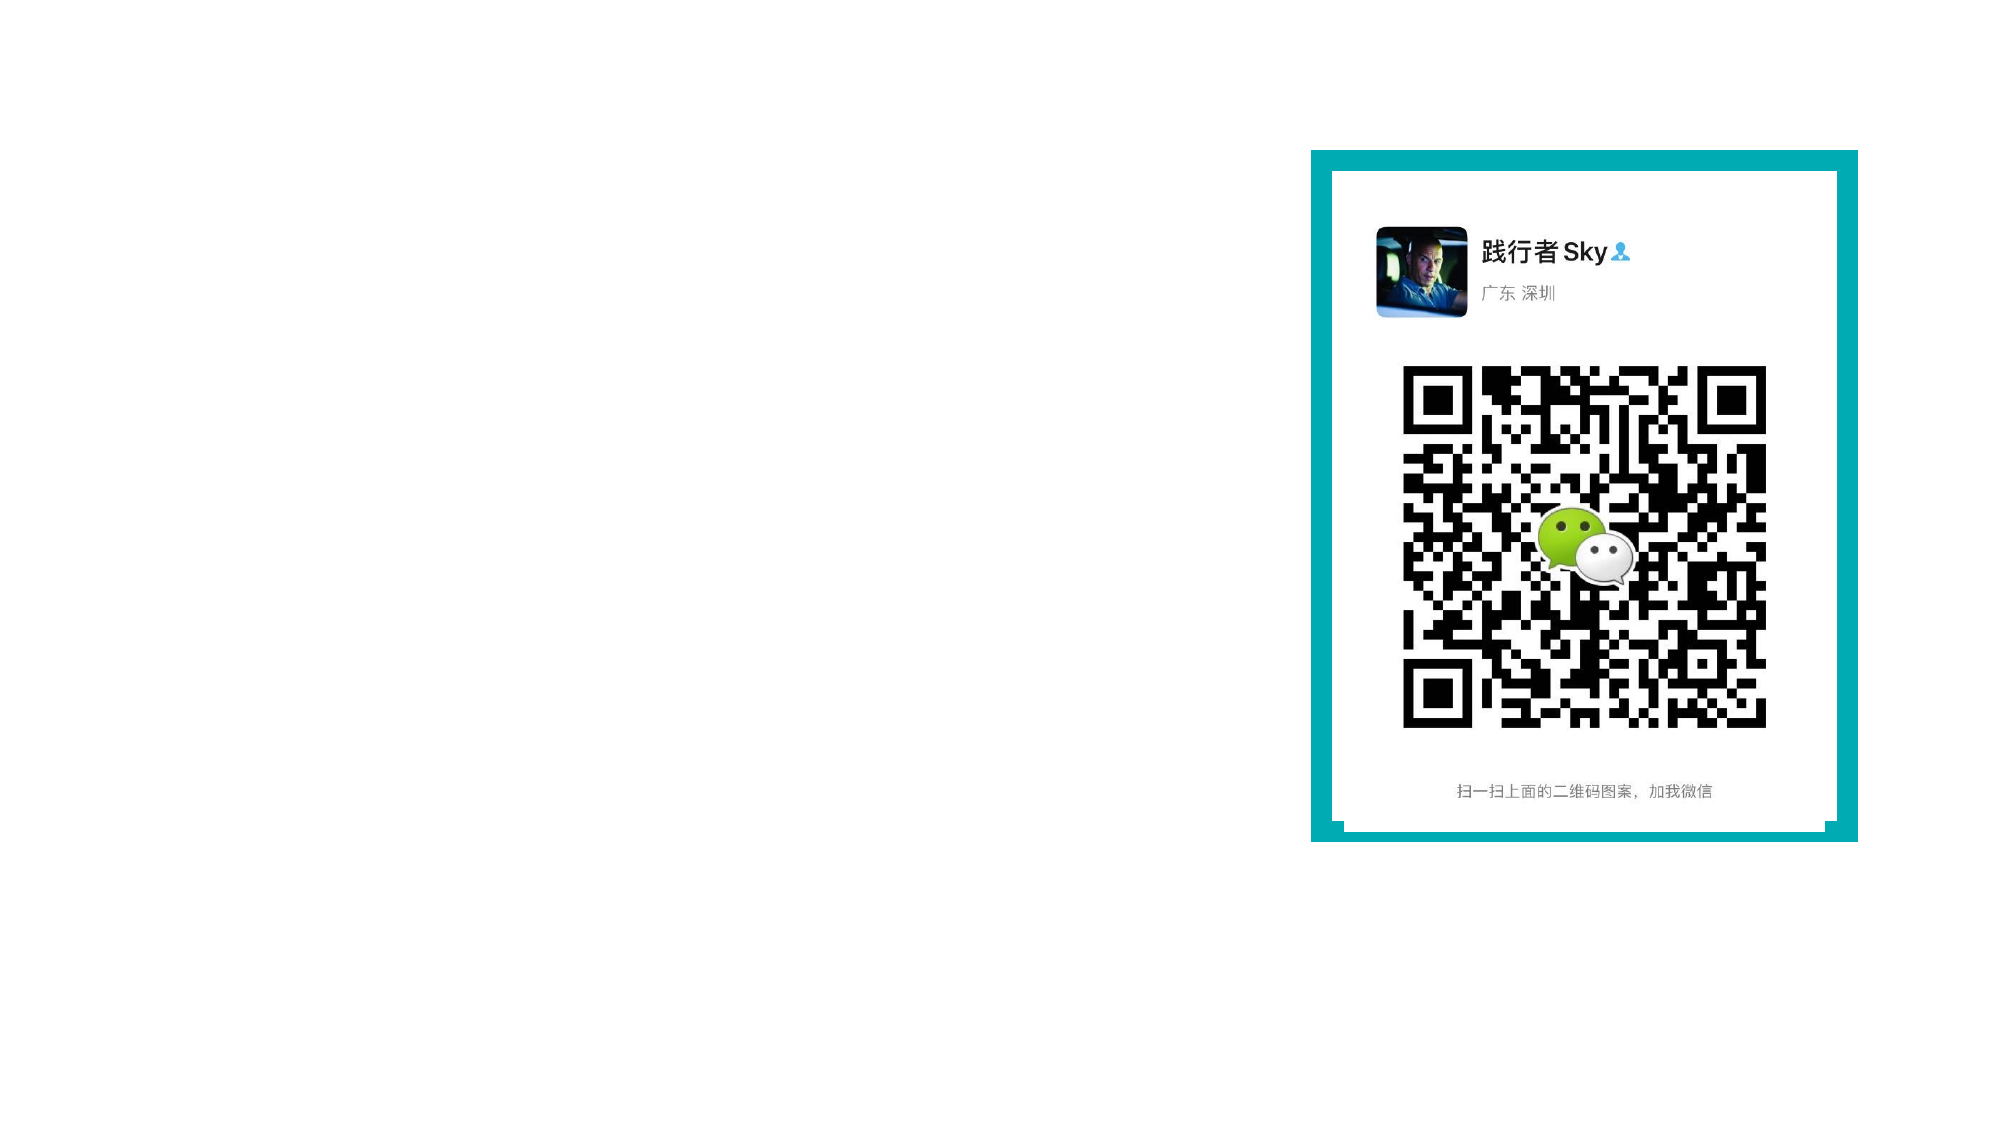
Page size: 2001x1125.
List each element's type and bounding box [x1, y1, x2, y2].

picture [1344, 194, 1825, 832]
text_box [1320, 159, 1848, 833]
